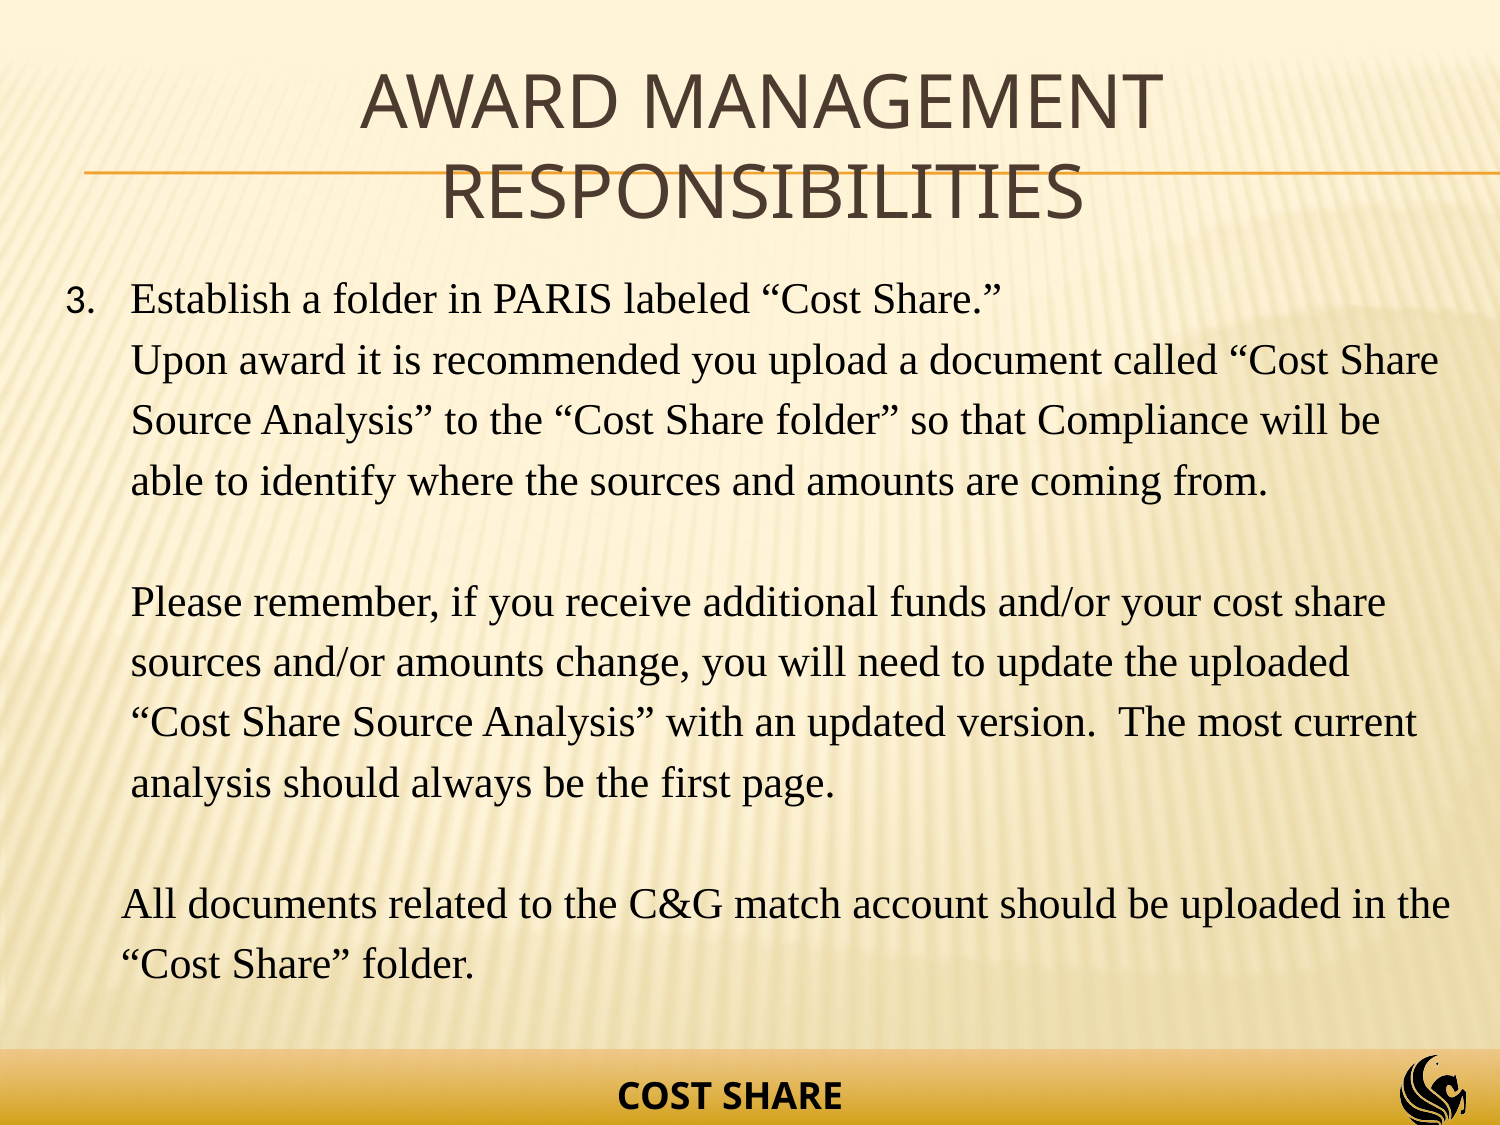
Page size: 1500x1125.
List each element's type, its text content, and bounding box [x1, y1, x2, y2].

text_box COST SHARE [602, 1064, 858, 1125]
title Award management responsibilities [50, 75, 1475, 213]
list 3. Establish a folder in PARIS labeled “Cost Share.” Upon award it is recommended you upload a document called “Cost Share Source Analysis” to the “Cost Share folder” so that Compliance will be able to identify where the sources and amounts are coming from. Please remember, if you receive additional funds and/or your cost share sources and/or amounts change, you will need to update the uploaded “Cost Share Source Analysis” with an updated version. The most current analysis should always be the first page. All documents related to the C&G match account should be uploaded in the “Cost Share” folder. [50, 254, 1475, 998]
